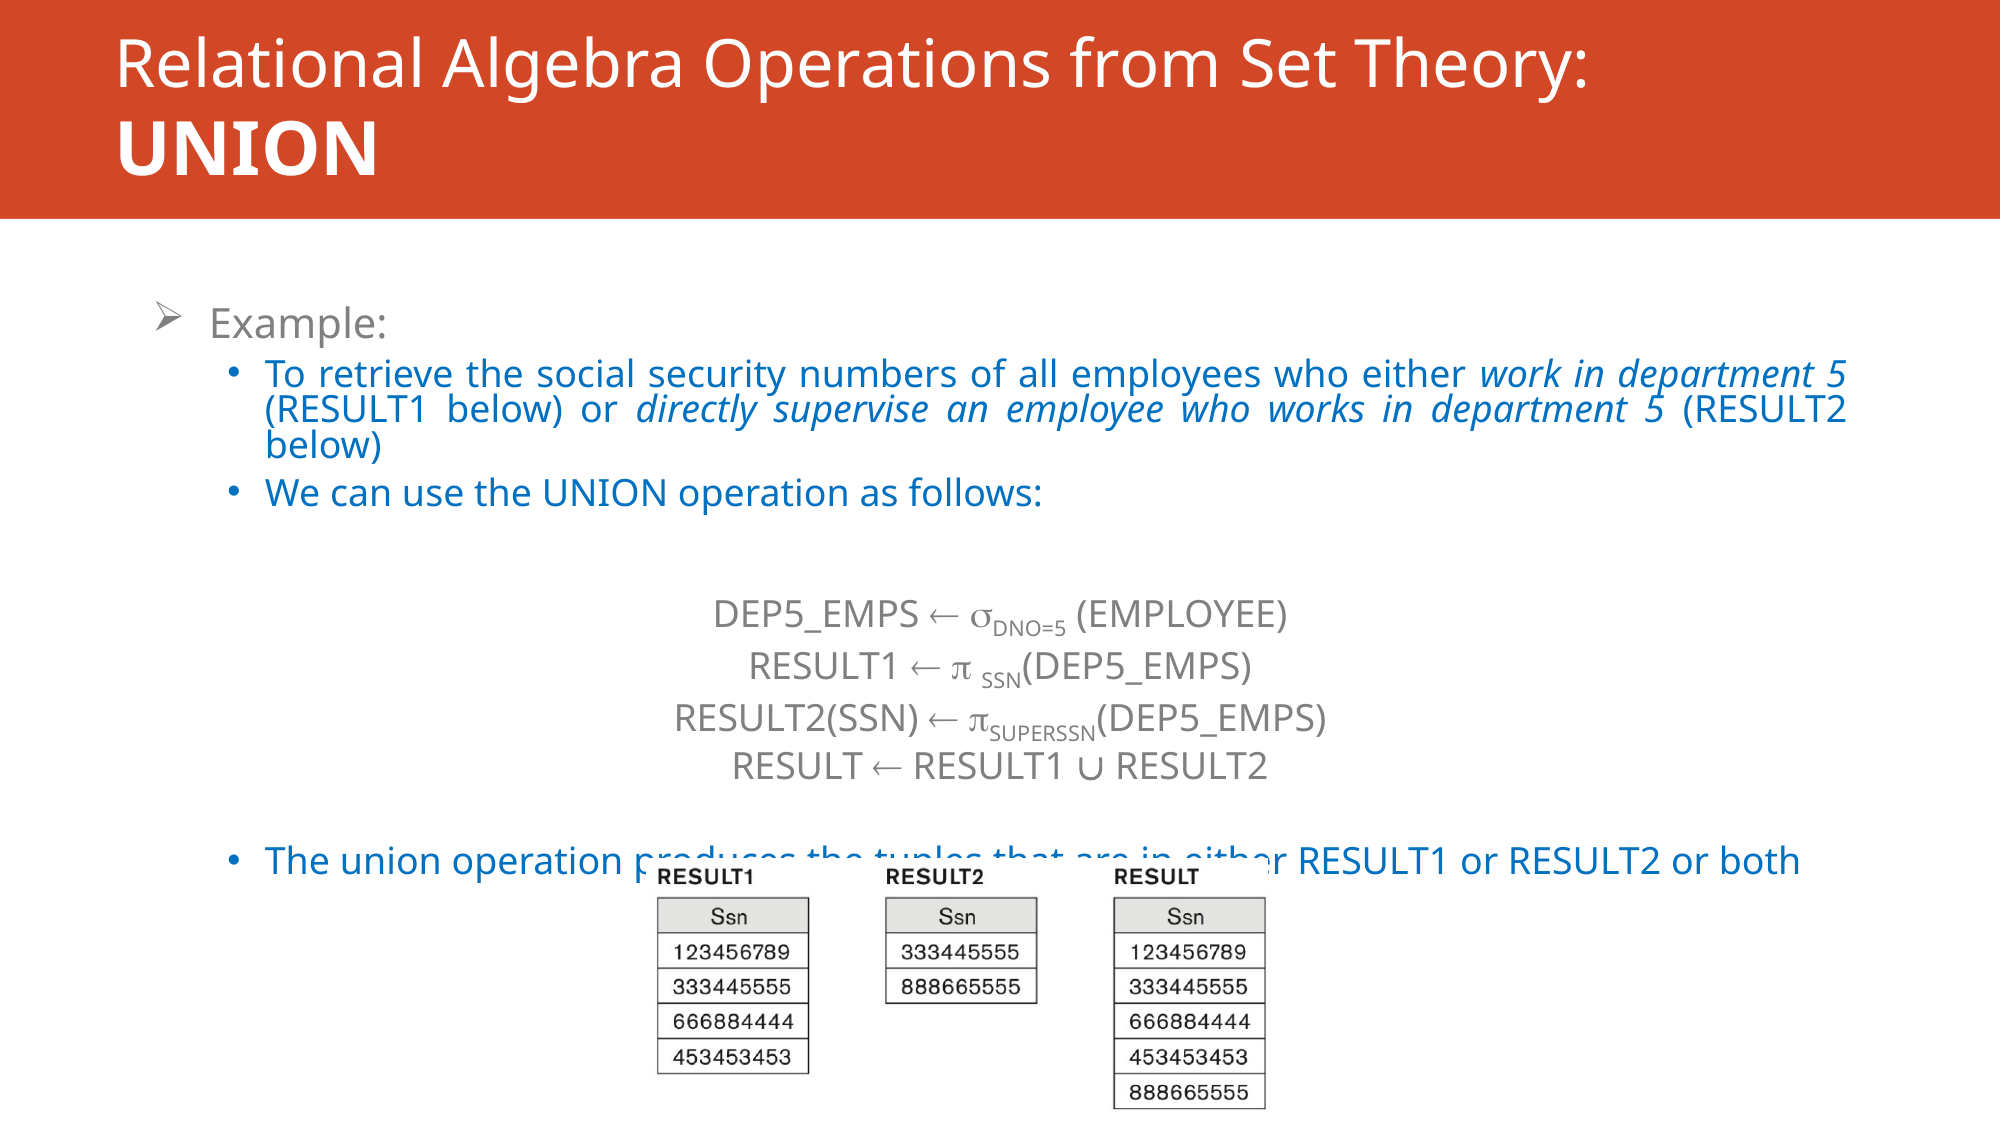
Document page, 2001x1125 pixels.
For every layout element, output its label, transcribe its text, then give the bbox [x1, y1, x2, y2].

title Relational Algebra Operations from Set Theory: UNION [99, 0, 1863, 199]
picture [646, 858, 1268, 1114]
list Example: To retrieve the social security numbers of all employees who either work in department 5 (RESULT1 below) or directly supervise an employee who works in department 5 (RESULT2 below) We can use the UNION operation as follows: DEP5_EMPS  DNO=5 (EMPLOYEE) RESULT1   SSN(DEP5_EMPS) RESULT2(SSN)  SUPERSSN(DEP5_EMPS) RESULT  RESULT1  RESULT2 The union operation produces the tuples that are in either RESULT1 or RESULT2 or both [137, 299, 1863, 1014]
